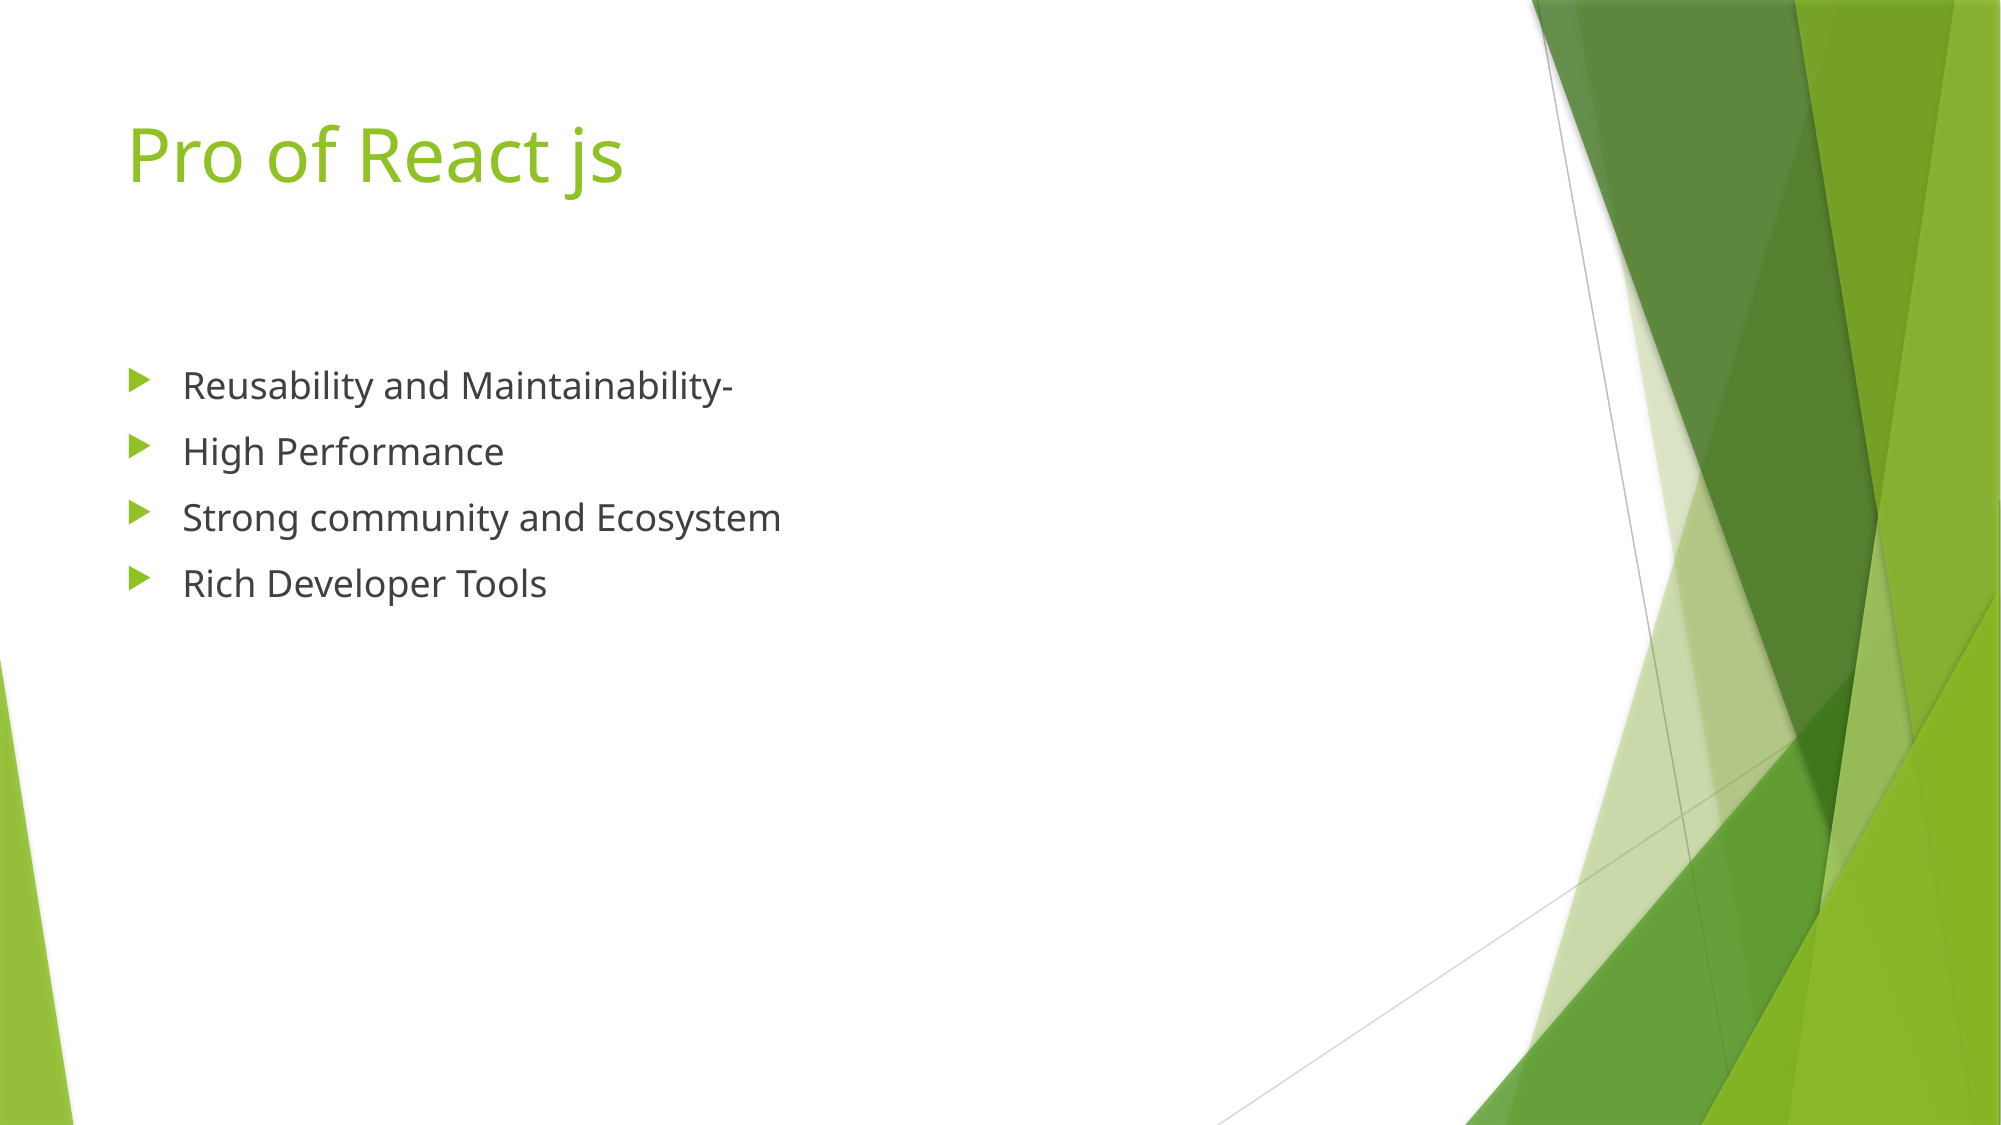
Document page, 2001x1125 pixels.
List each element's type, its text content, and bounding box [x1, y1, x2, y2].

list Reusability and Maintainability- High Performance Strong community and Ecosystem Rich Developer Tools [111, 354, 1522, 992]
title Pro of React js [111, 99, 1522, 317]
